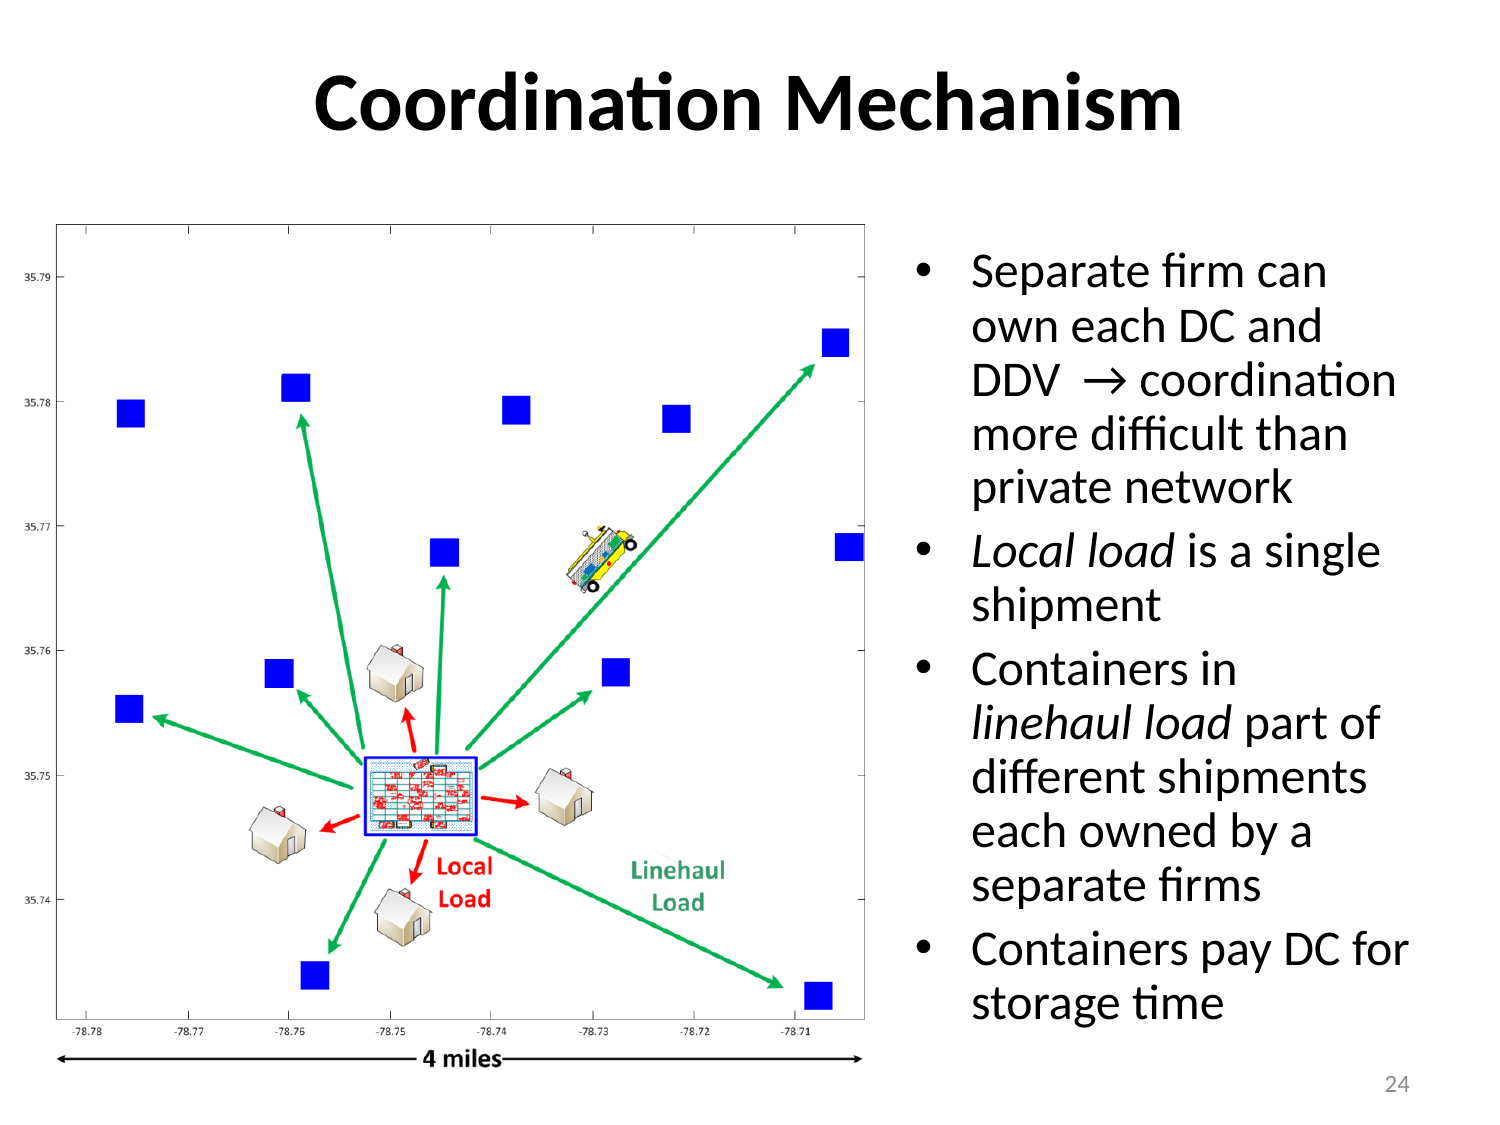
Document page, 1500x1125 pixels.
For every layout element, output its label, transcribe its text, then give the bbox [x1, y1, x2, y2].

slide_number 24 [1074, 1063, 1425, 1103]
text_box Separate firm can own each DC and DDV → coordination more difficult than private network Local load is a single shipment Containers in linehaul load part of different shipments each owned by a separate firms Containers pay DC for storage time [899, 237, 1425, 1063]
title Coordination Mechanism [75, 45, 1425, 150]
picture [24, 224, 866, 1076]
